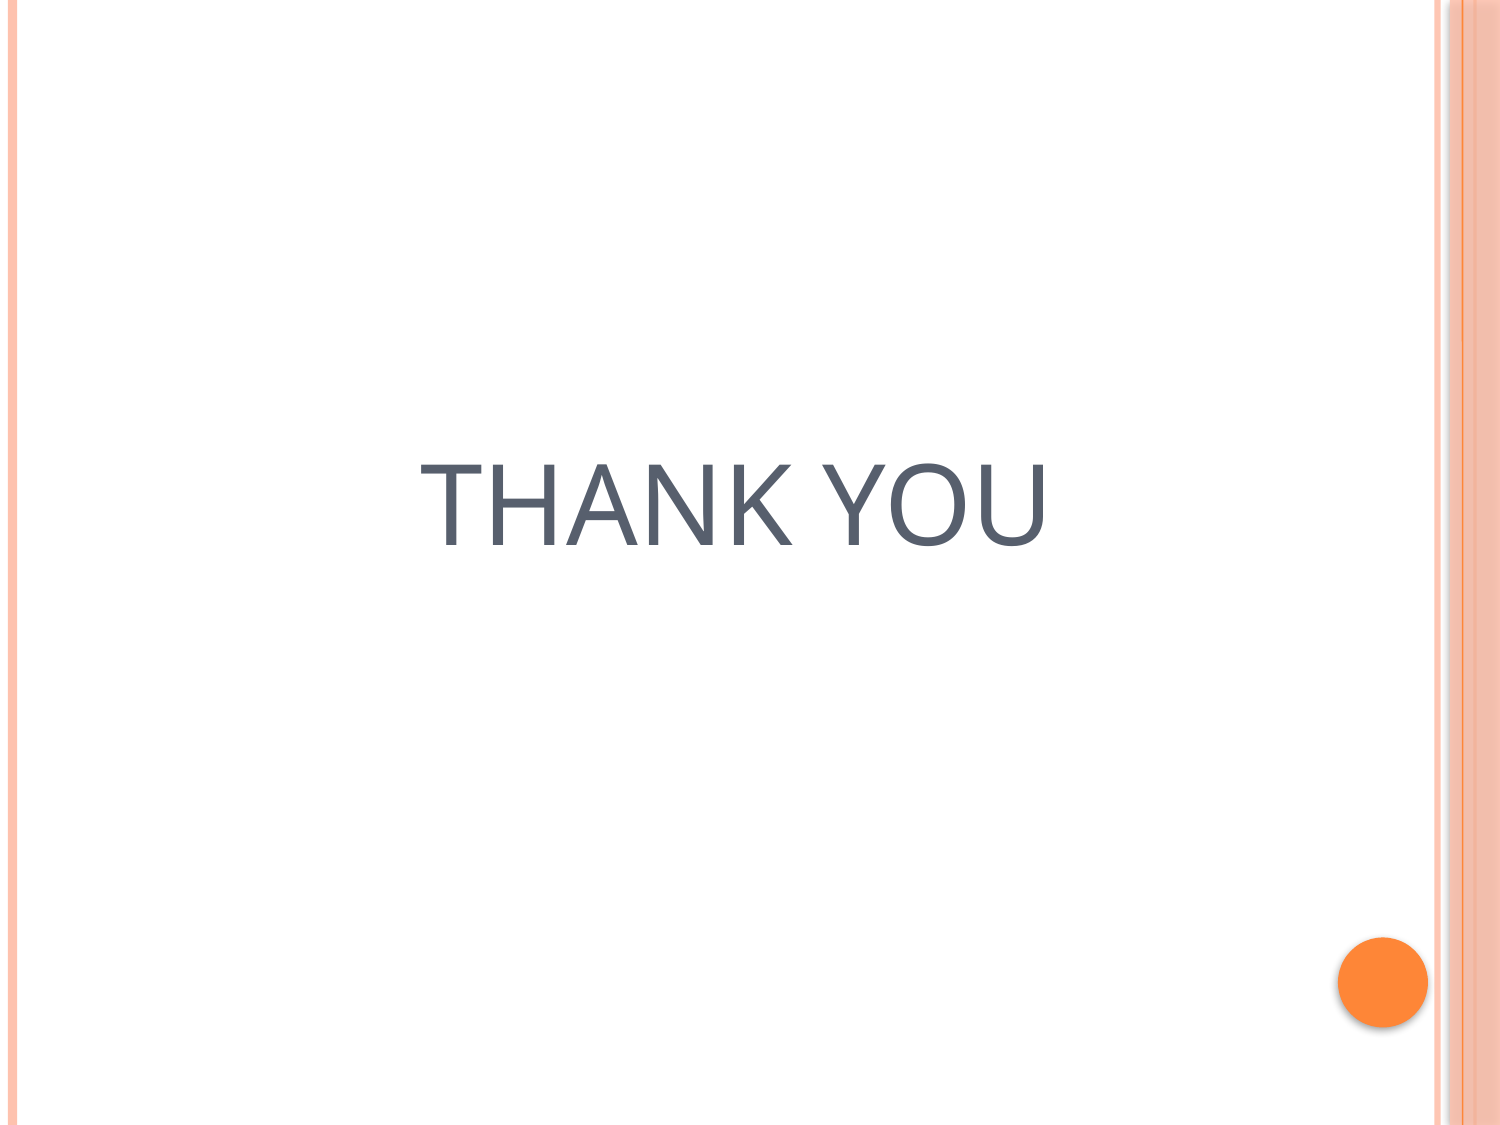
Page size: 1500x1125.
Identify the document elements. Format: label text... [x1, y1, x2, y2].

title Thank You [125, 387, 1350, 575]
